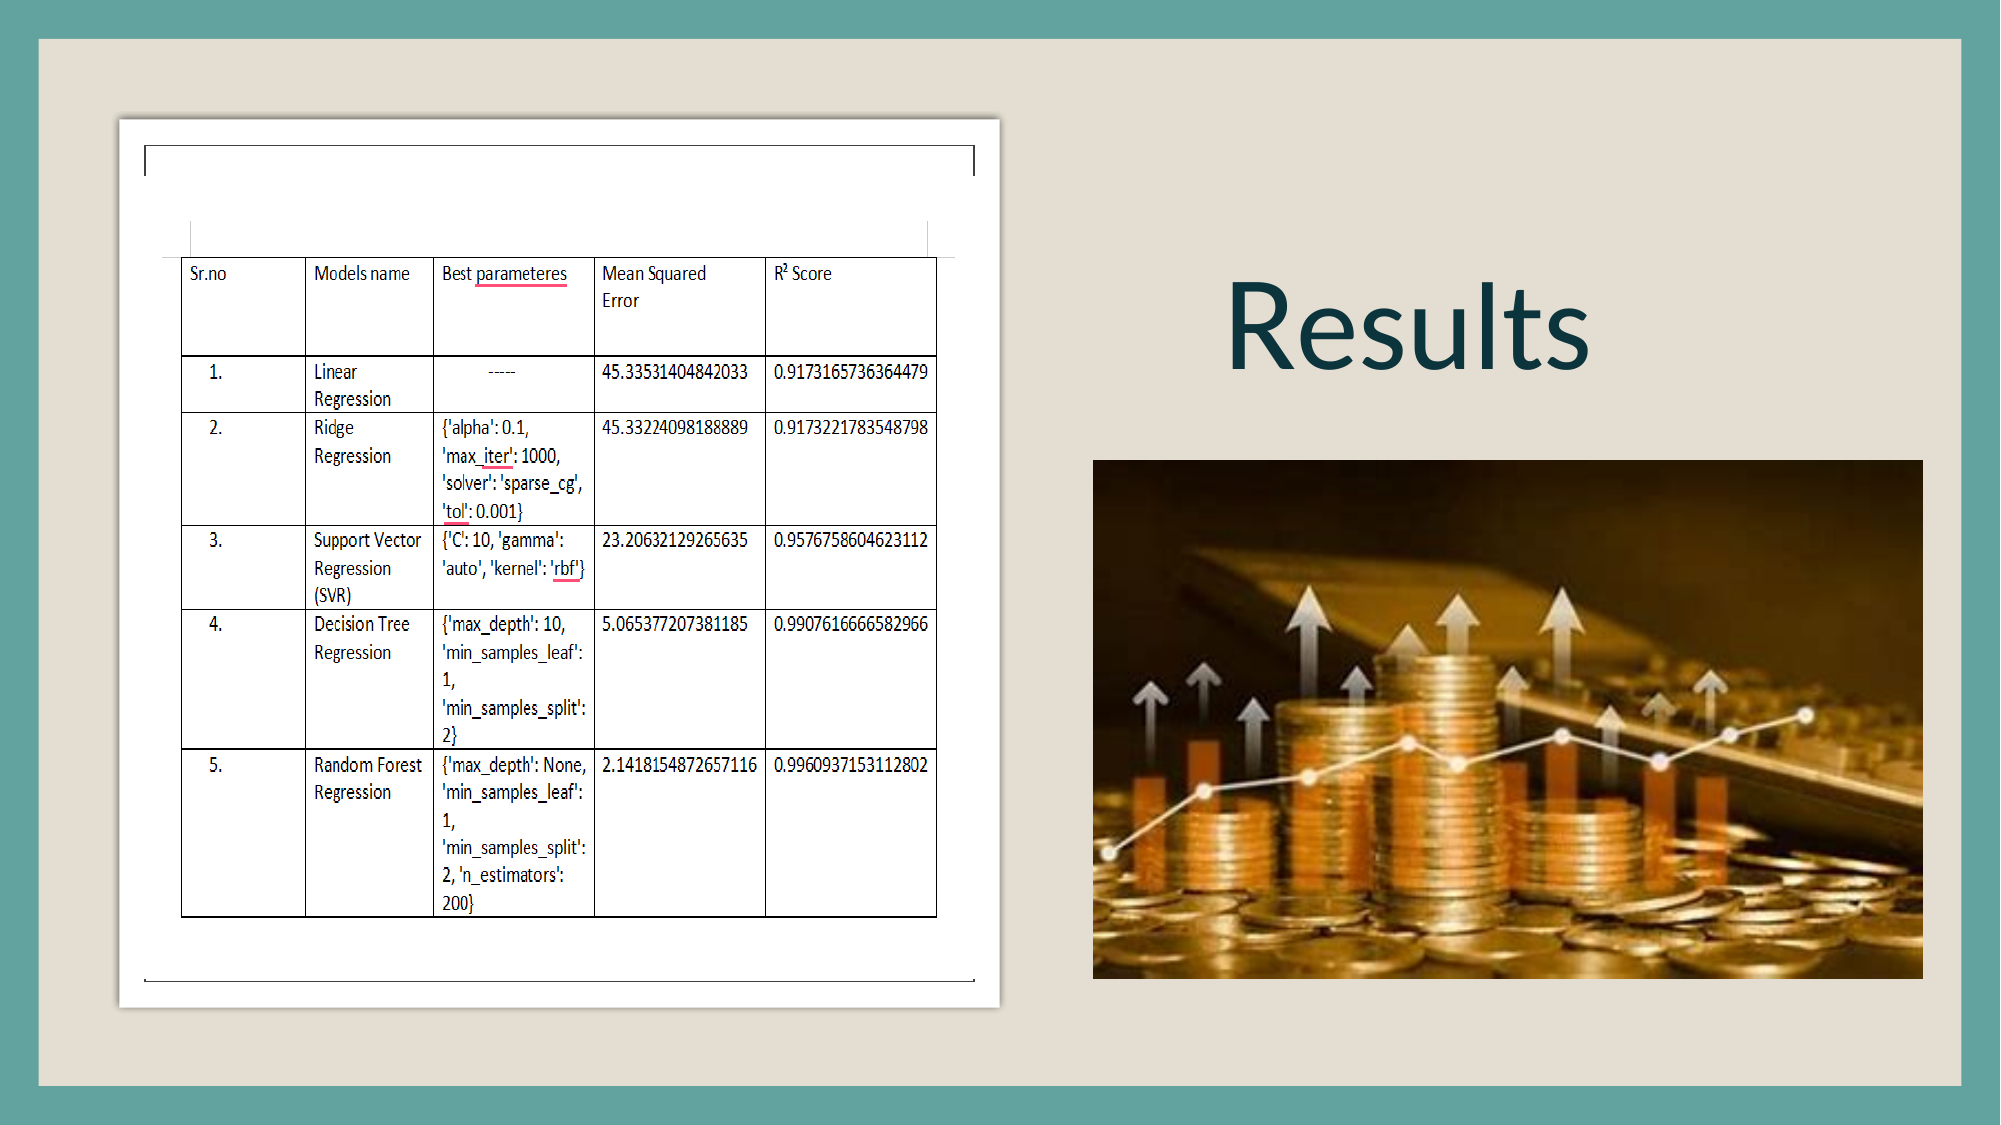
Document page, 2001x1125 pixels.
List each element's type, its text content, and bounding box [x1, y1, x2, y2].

picture [144, 176, 975, 979]
picture [1093, 460, 1924, 979]
text_box [144, 145, 974, 175]
text_box [119, 119, 1000, 1008]
title Results [1208, 145, 1663, 372]
